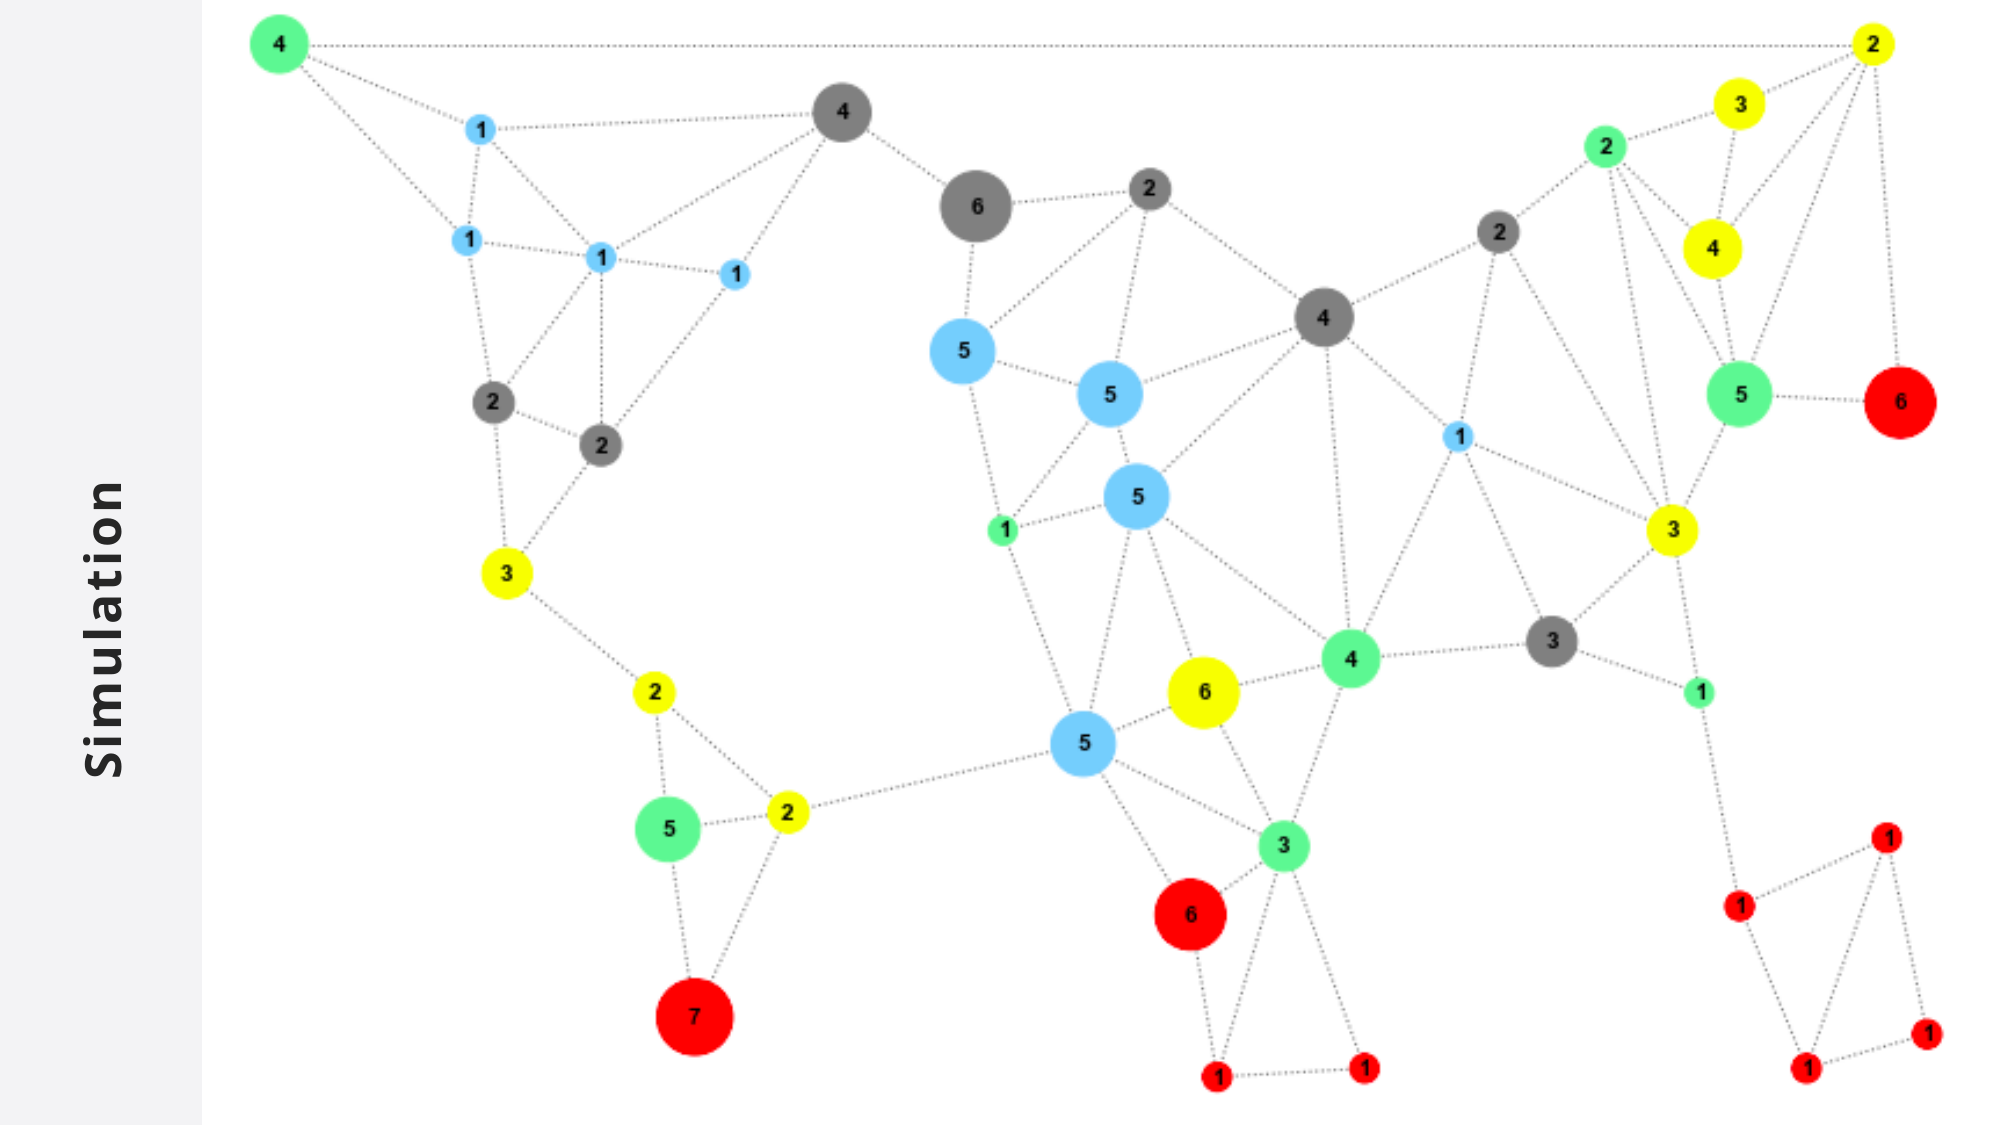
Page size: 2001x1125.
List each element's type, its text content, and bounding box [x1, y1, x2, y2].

picture [201, 0, 2000, 1125]
text_box [0, 0, 201, 1125]
text_box Simulation [0, 327, 146, 798]
